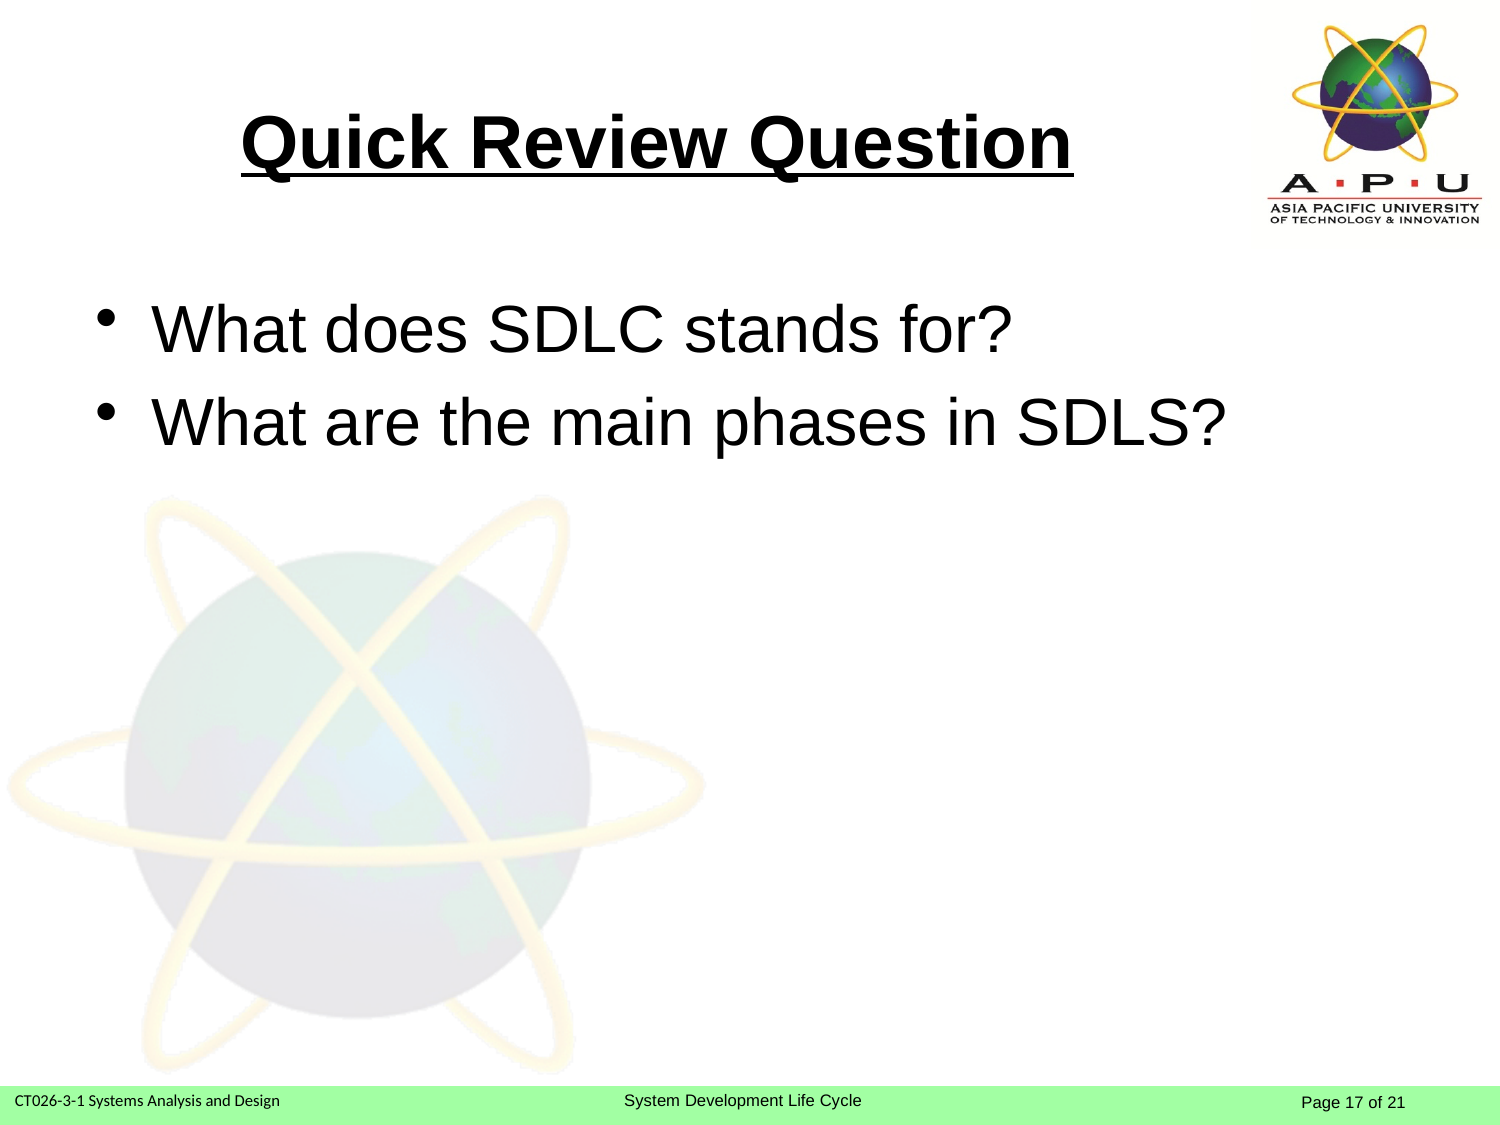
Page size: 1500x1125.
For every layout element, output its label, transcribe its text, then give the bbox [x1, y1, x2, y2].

list What does SDLC stands for? What are the main phases in SDLS? [79, 278, 1430, 1021]
picture [1251, 0, 1500, 249]
title Quick Review Question [79, 45, 1235, 233]
